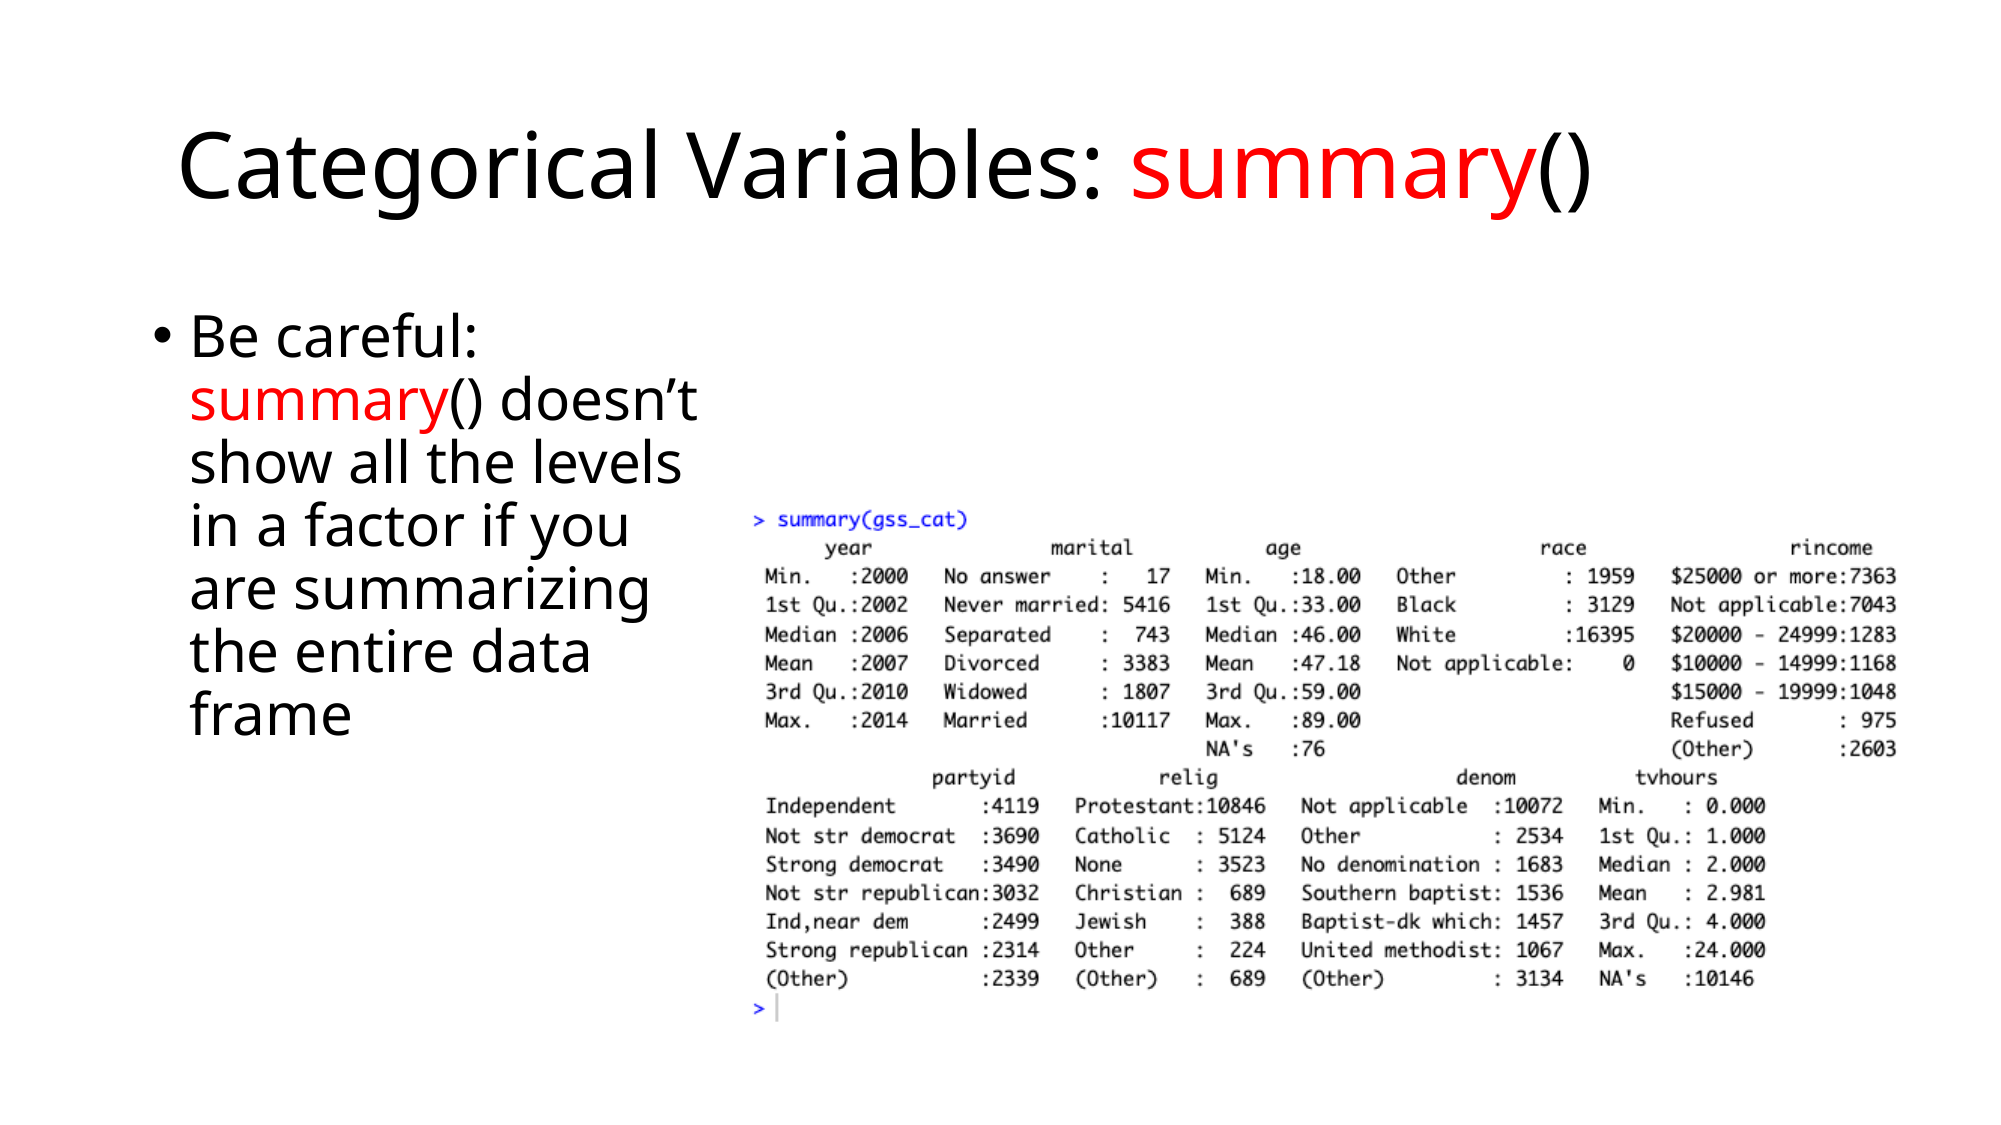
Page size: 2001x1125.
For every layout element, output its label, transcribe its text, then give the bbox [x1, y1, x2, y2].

list Be careful: summary() doesn’t show all the levels in a factor if you are summarizing the entire data frame [137, 299, 734, 973]
picture [747, 507, 1989, 1025]
title Categorical Variables: summary() [137, 59, 1863, 278]
